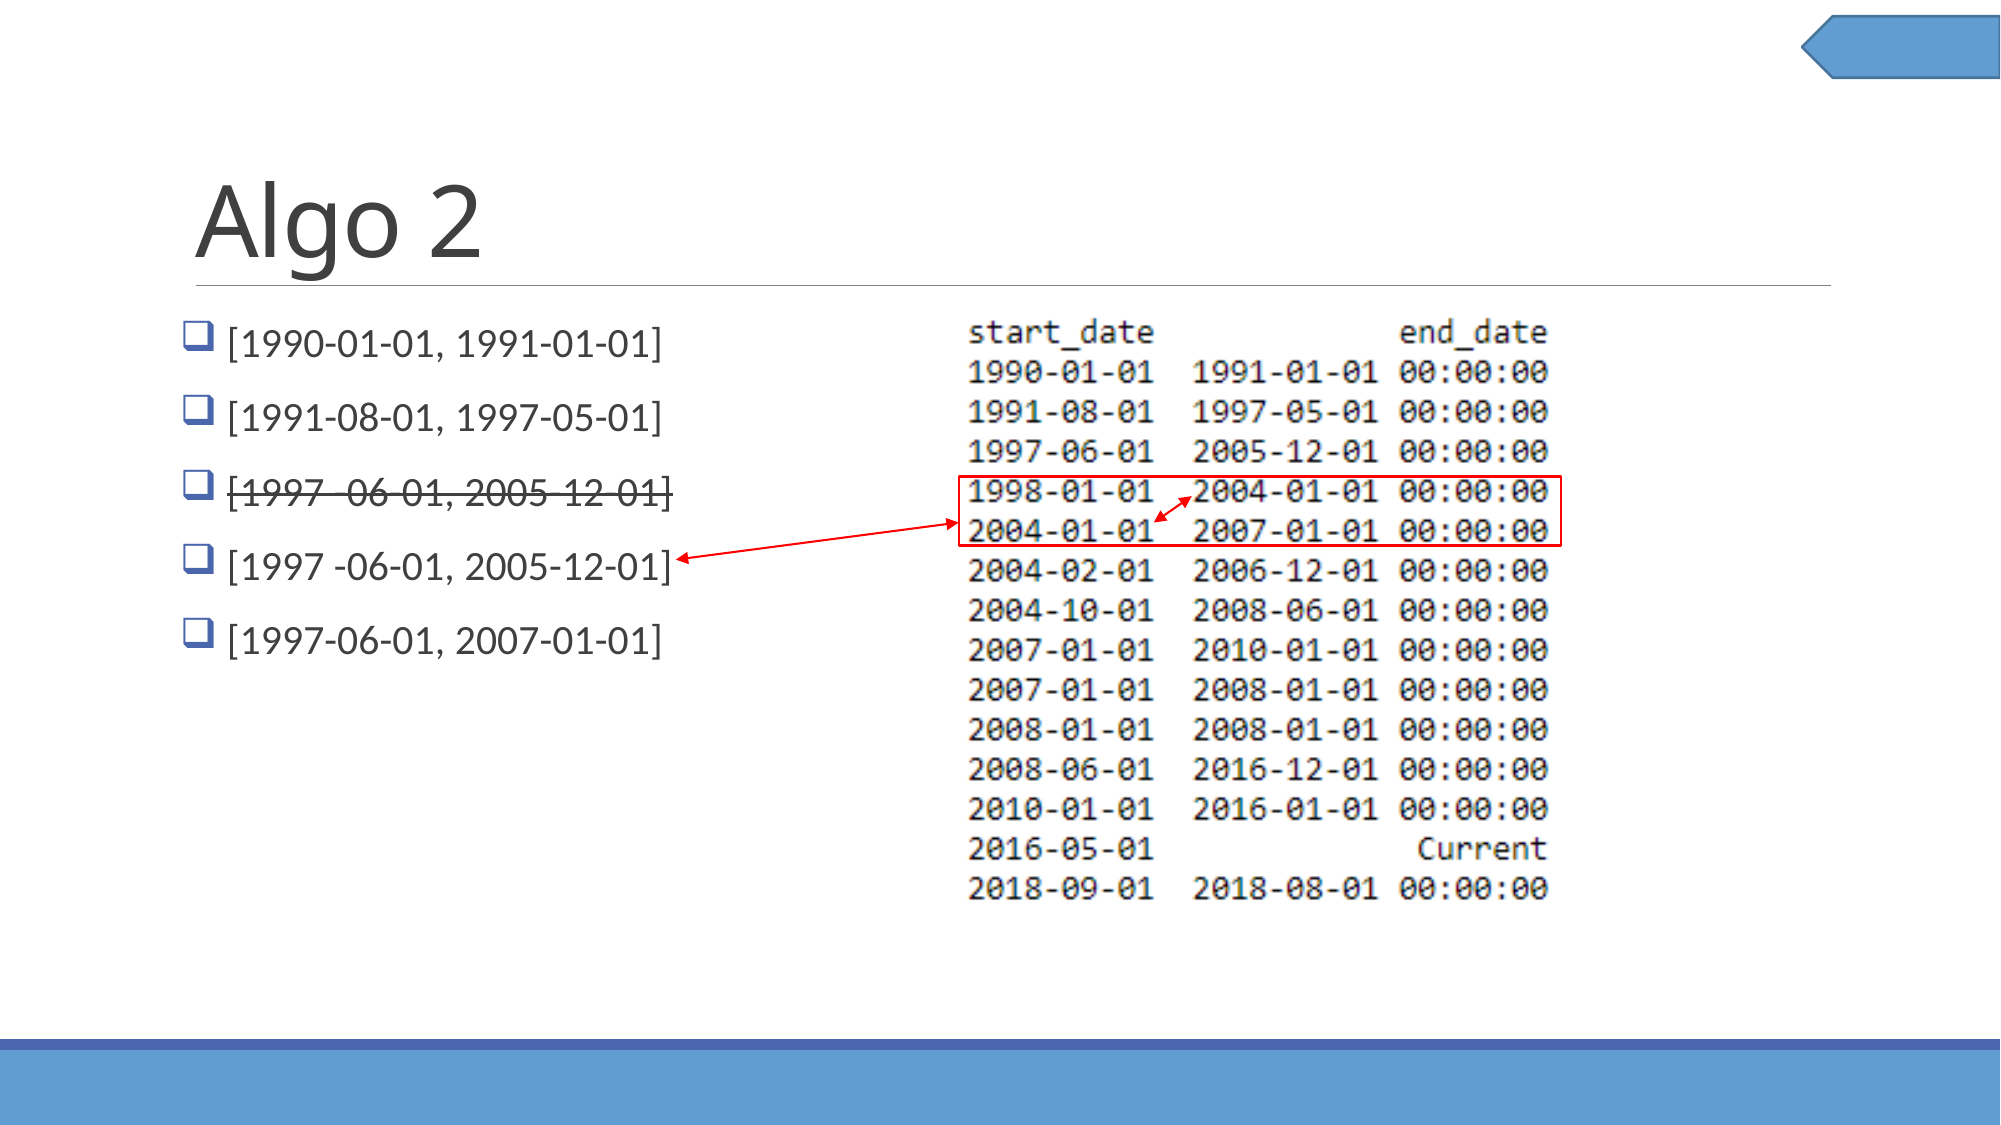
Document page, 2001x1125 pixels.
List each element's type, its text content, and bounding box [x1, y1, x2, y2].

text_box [675, 521, 960, 561]
picture [958, 313, 1575, 910]
list [1990-01-01, 1991-01-01] [1991-08-01, 1997-05-01] [1997 -06-01, 2005-12-01] [1997 -06-01, 2005-12-01] [1997-06-01, 2007-01-01] [180, 314, 795, 975]
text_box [1153, 495, 1193, 524]
title Algo 2 [180, 47, 1830, 285]
